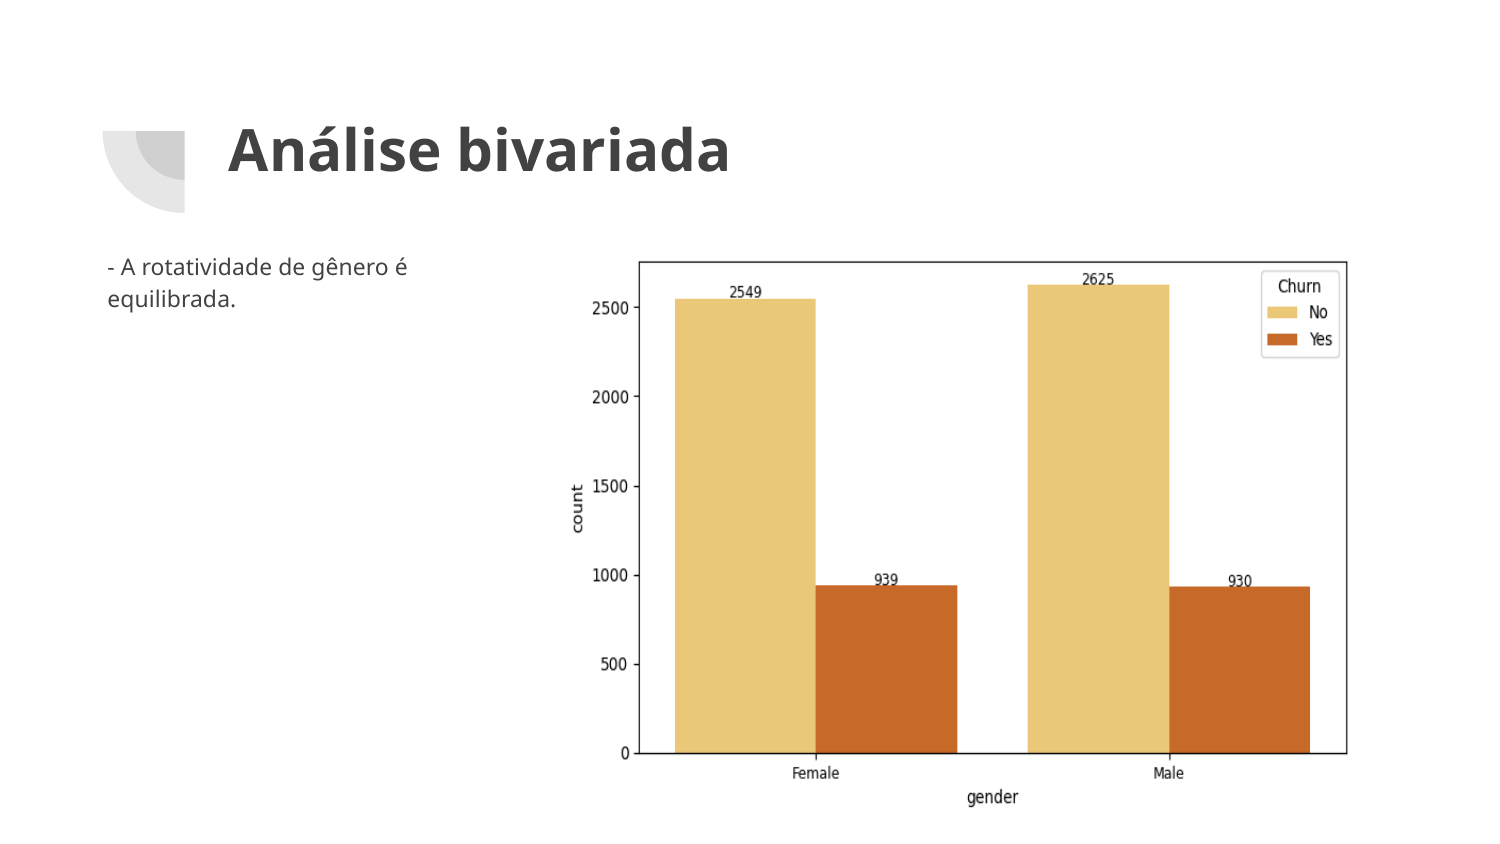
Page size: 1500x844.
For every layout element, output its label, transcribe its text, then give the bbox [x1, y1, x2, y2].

list - A rotatividade de gênero é equilibrada. [92, 233, 543, 651]
picture [560, 250, 1358, 824]
title Análise bivariada [213, 98, 1368, 263]
